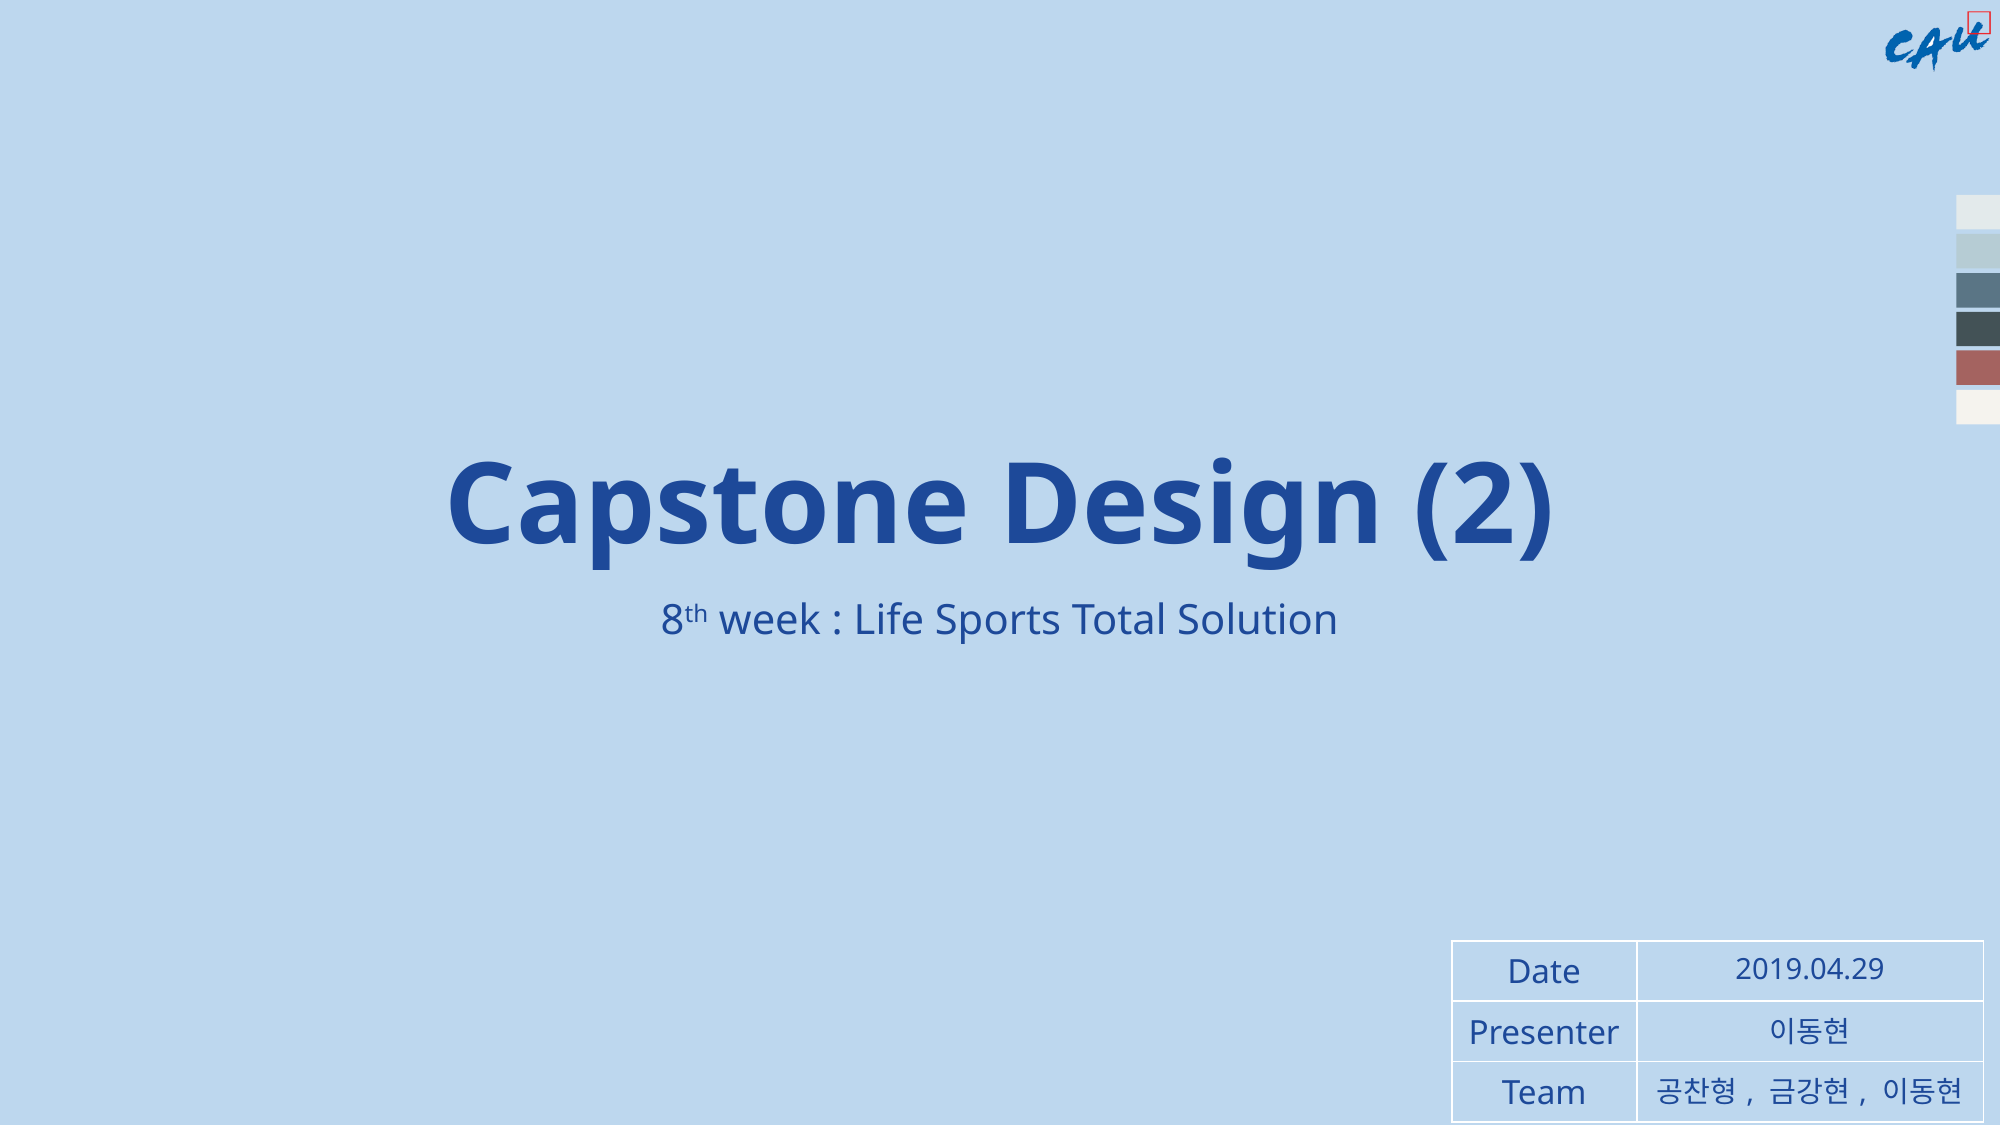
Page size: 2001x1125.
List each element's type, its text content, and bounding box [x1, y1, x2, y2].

subtitle 8th week : Life Sports Total Solution [249, 590, 1750, 863]
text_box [1956, 194, 2000, 425]
table_cell Team [1453, 1062, 1636, 1121]
table_cell 이동현 [1638, 1002, 1983, 1061]
table_header Date [1453, 942, 1636, 1000]
table_header 2019.04.29 [1638, 942, 1983, 1000]
picture [1884, 10, 1992, 72]
title Capstone Design (2) [249, 184, 1750, 576]
table_cell Presenter [1453, 1002, 1636, 1061]
table_cell 공찬형, 금강현, 이동현 [1638, 1062, 1983, 1121]
